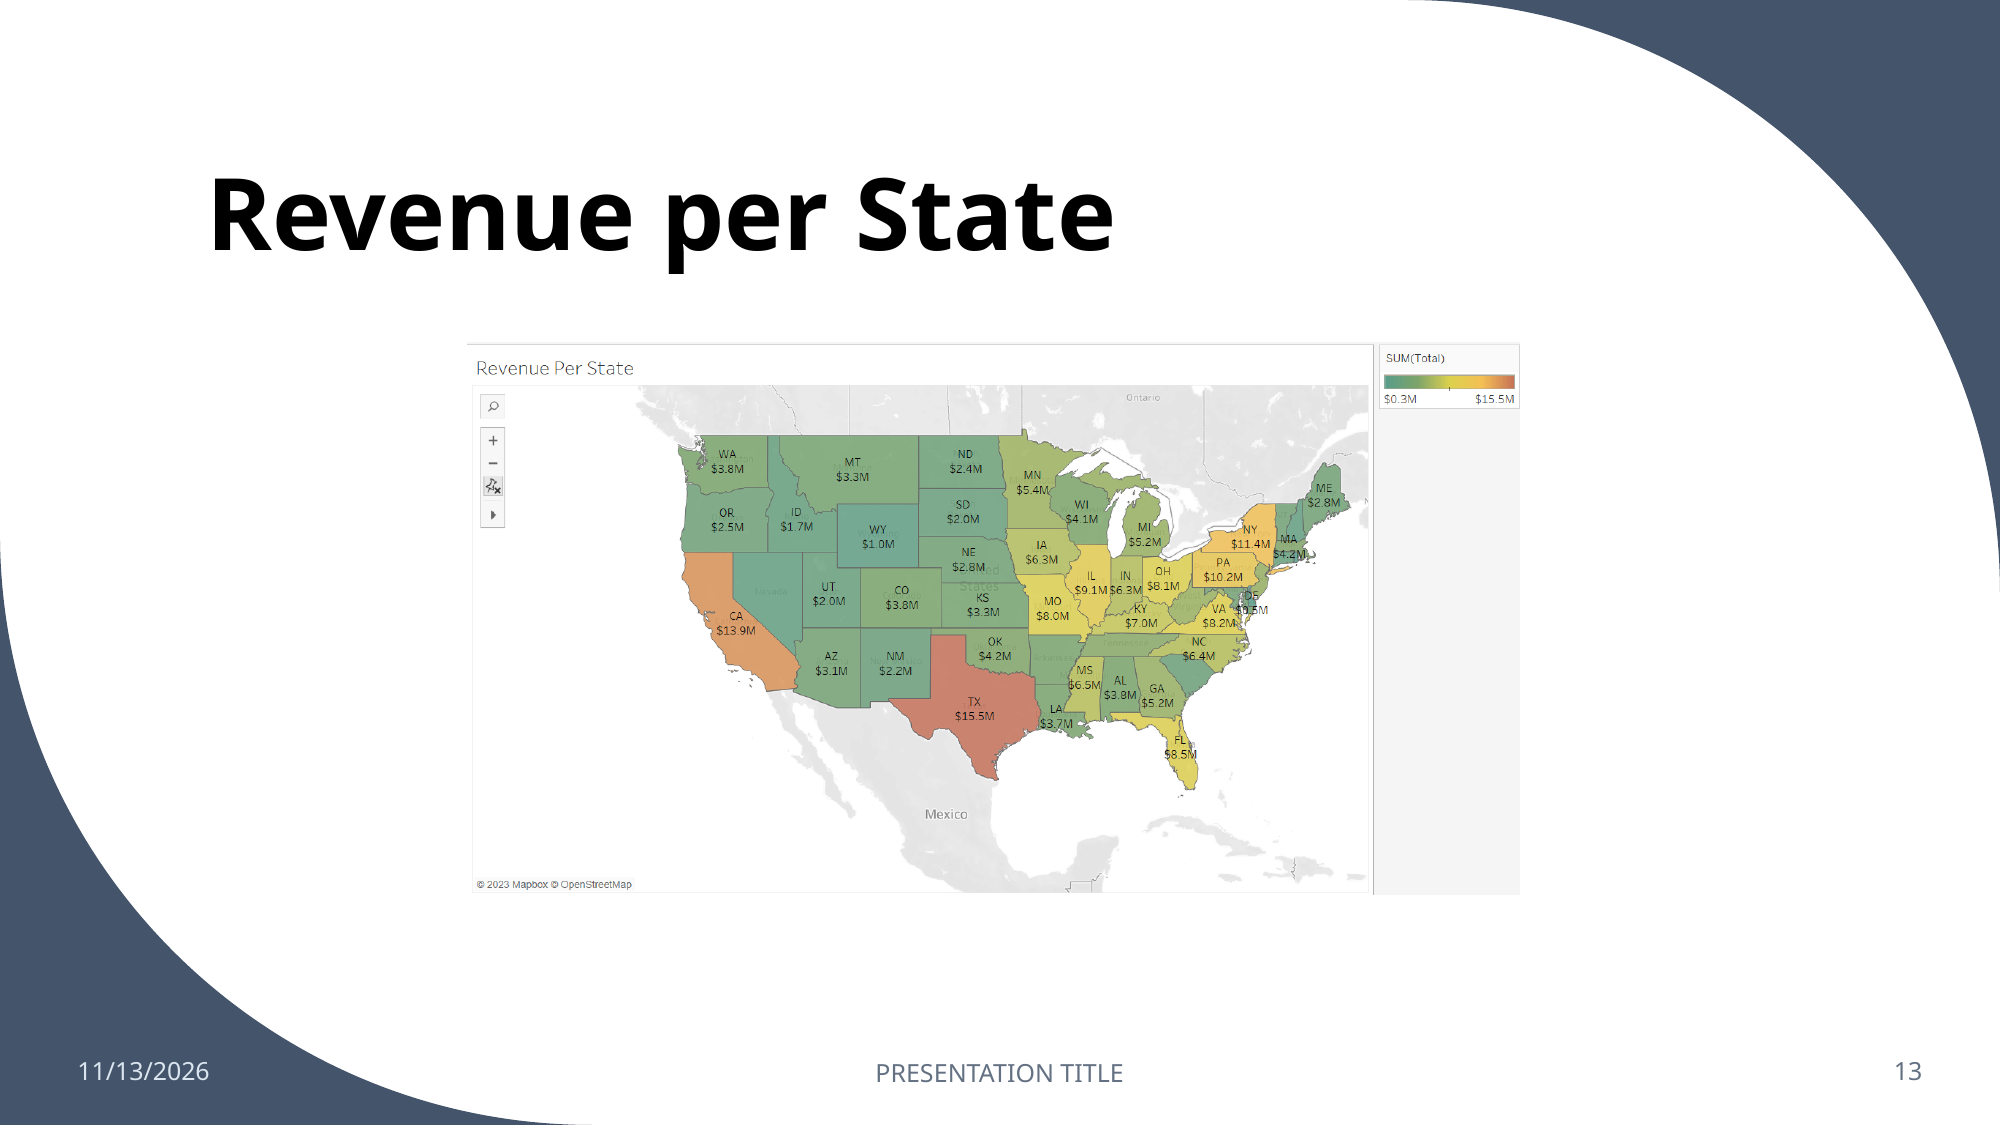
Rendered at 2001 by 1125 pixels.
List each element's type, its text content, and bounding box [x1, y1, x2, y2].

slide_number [62, 1042, 342, 1103]
title Revenue per State [191, 62, 1796, 280]
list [467, 342, 1520, 895]
footer PRESENTATION TITLE [662, 1042, 1338, 1103]
slide_number 13 [1665, 1042, 1938, 1103]
